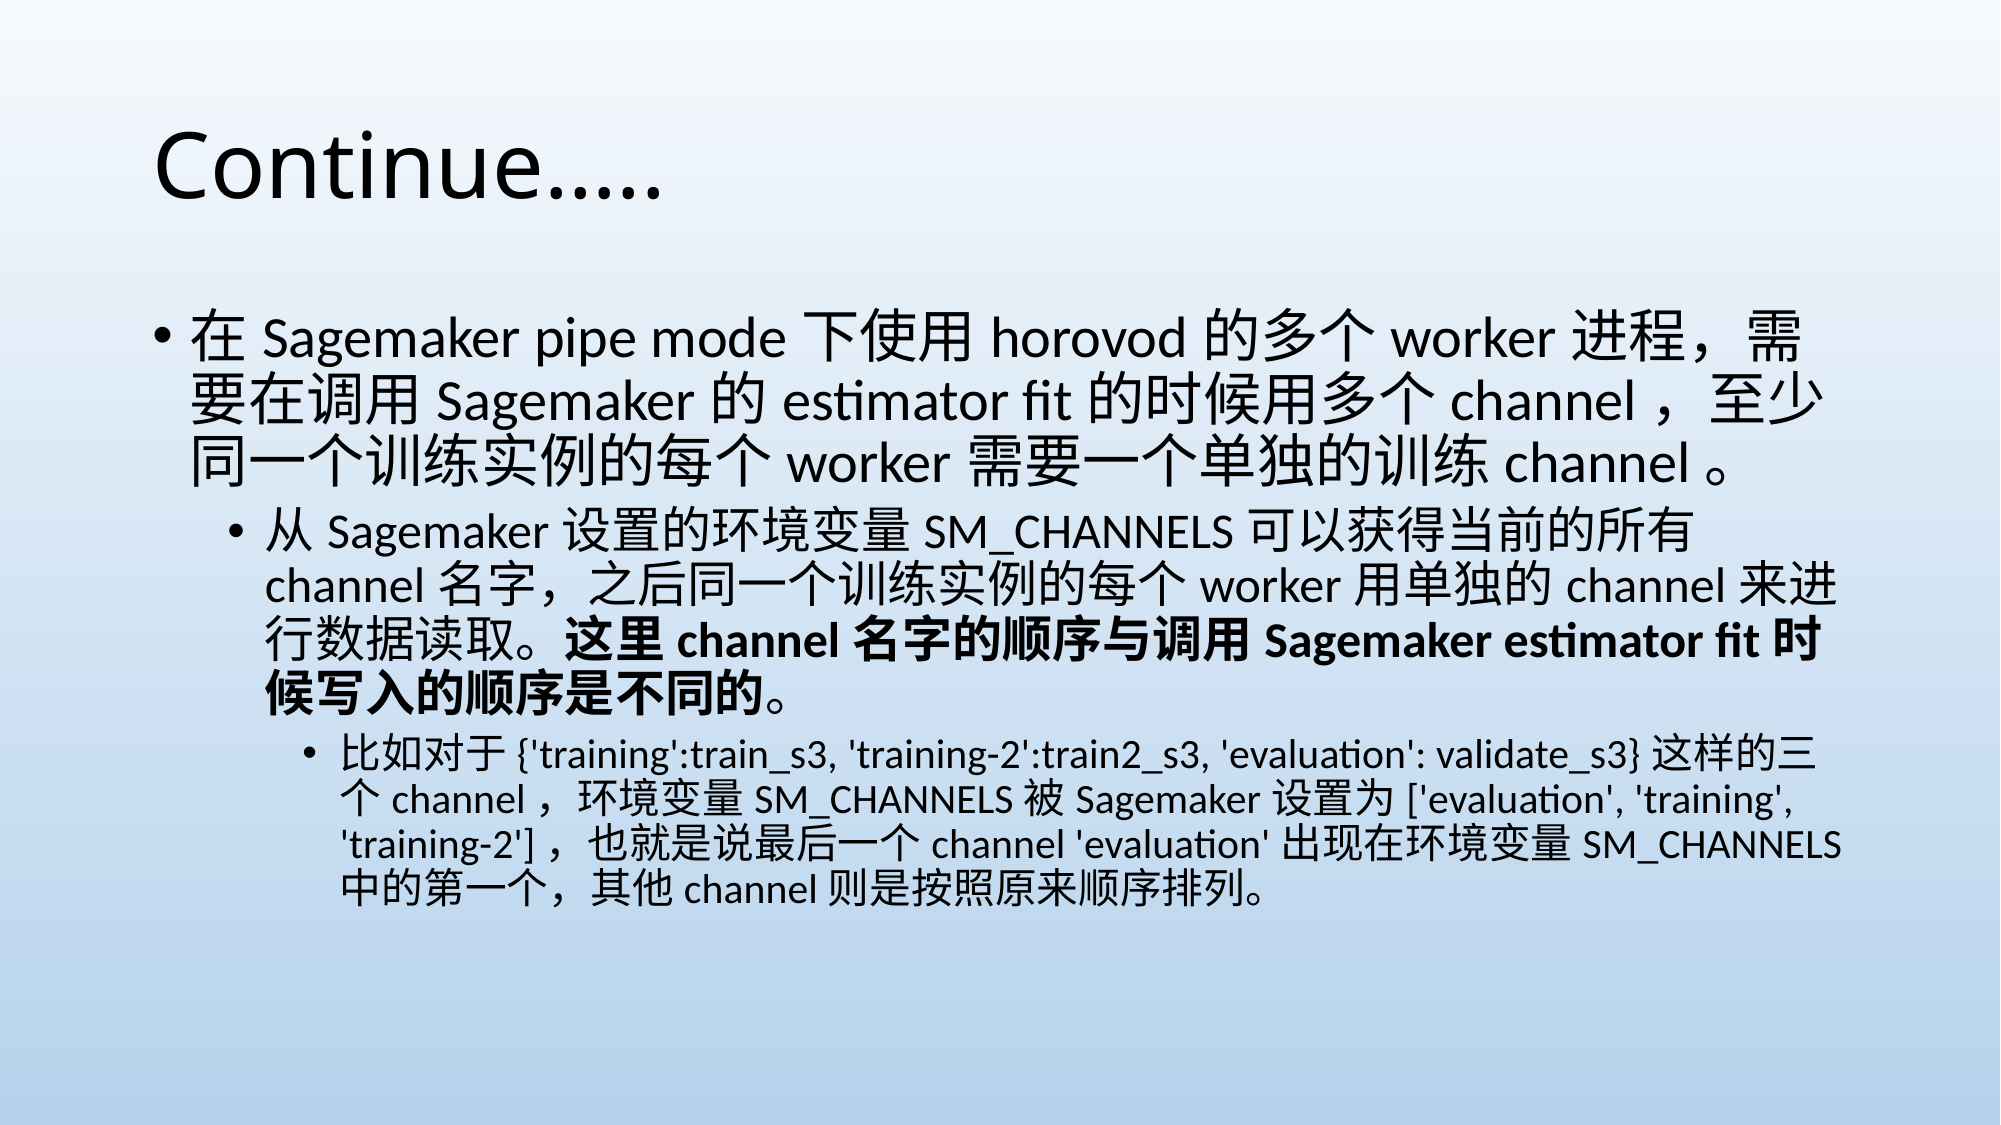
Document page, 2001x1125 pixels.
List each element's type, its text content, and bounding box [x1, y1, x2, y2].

title Continue….. [137, 59, 1863, 278]
list 在Sagemaker pipe mode下使用horovod的多个worker进程，需要在调用Sagemaker的estimator fit的时候用多个channel，至少同一个训练实例的每个worker需要一个单独的训练channel。 从Sagemaker设置的环境变量SM_CHANNELS可以获得当前的所有channel名字，之后同一个训练实例的每个worker用单独的channel来进行数据读取。这里channel名字的顺序与调用Sagemaker estimator fit时候写入的顺序是不同的。 比如对于{'training':train_s3, 'training-2':train2_s3, 'evaluation': validate_s3}这样的三个channel，环境变量SM_CHANNELS被Sagemaker设置为['evaluation', 'training', 'training-2']，也就是说最后一个channel 'evaluation'出现在环境变量SM_CHANNELS中的第一个，其他channel则是按照原来顺序排列。 [137, 299, 1863, 1014]
